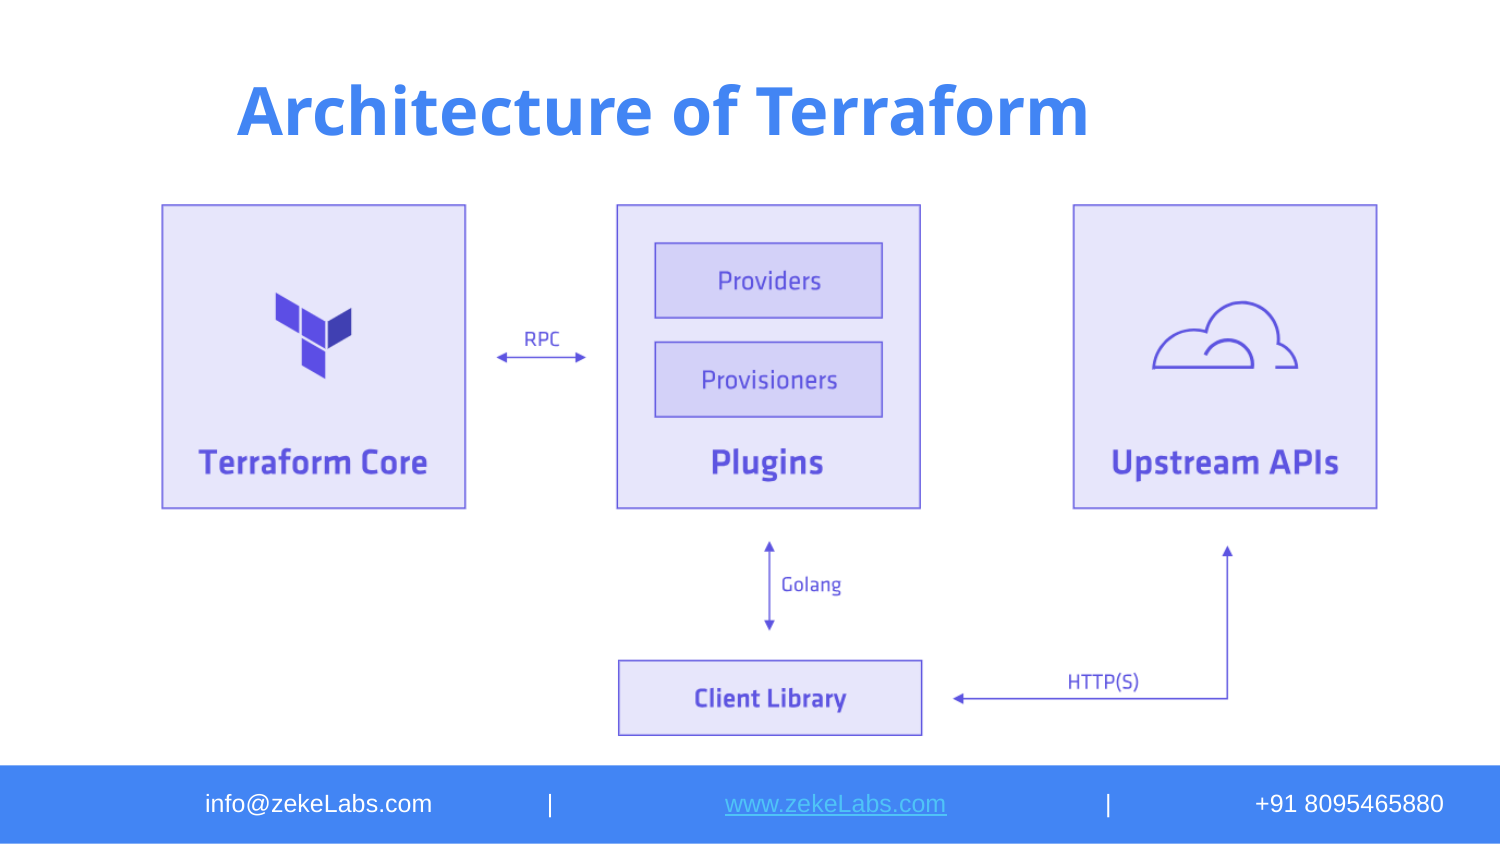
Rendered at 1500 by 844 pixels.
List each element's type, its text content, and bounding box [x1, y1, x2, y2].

picture [143, 188, 1396, 749]
title Architecture of Terraform [57, 54, 1273, 164]
text_box info@zekeLabs.com | www.zekeLabs.com | +91 8095465880 [0, 772, 1500, 844]
